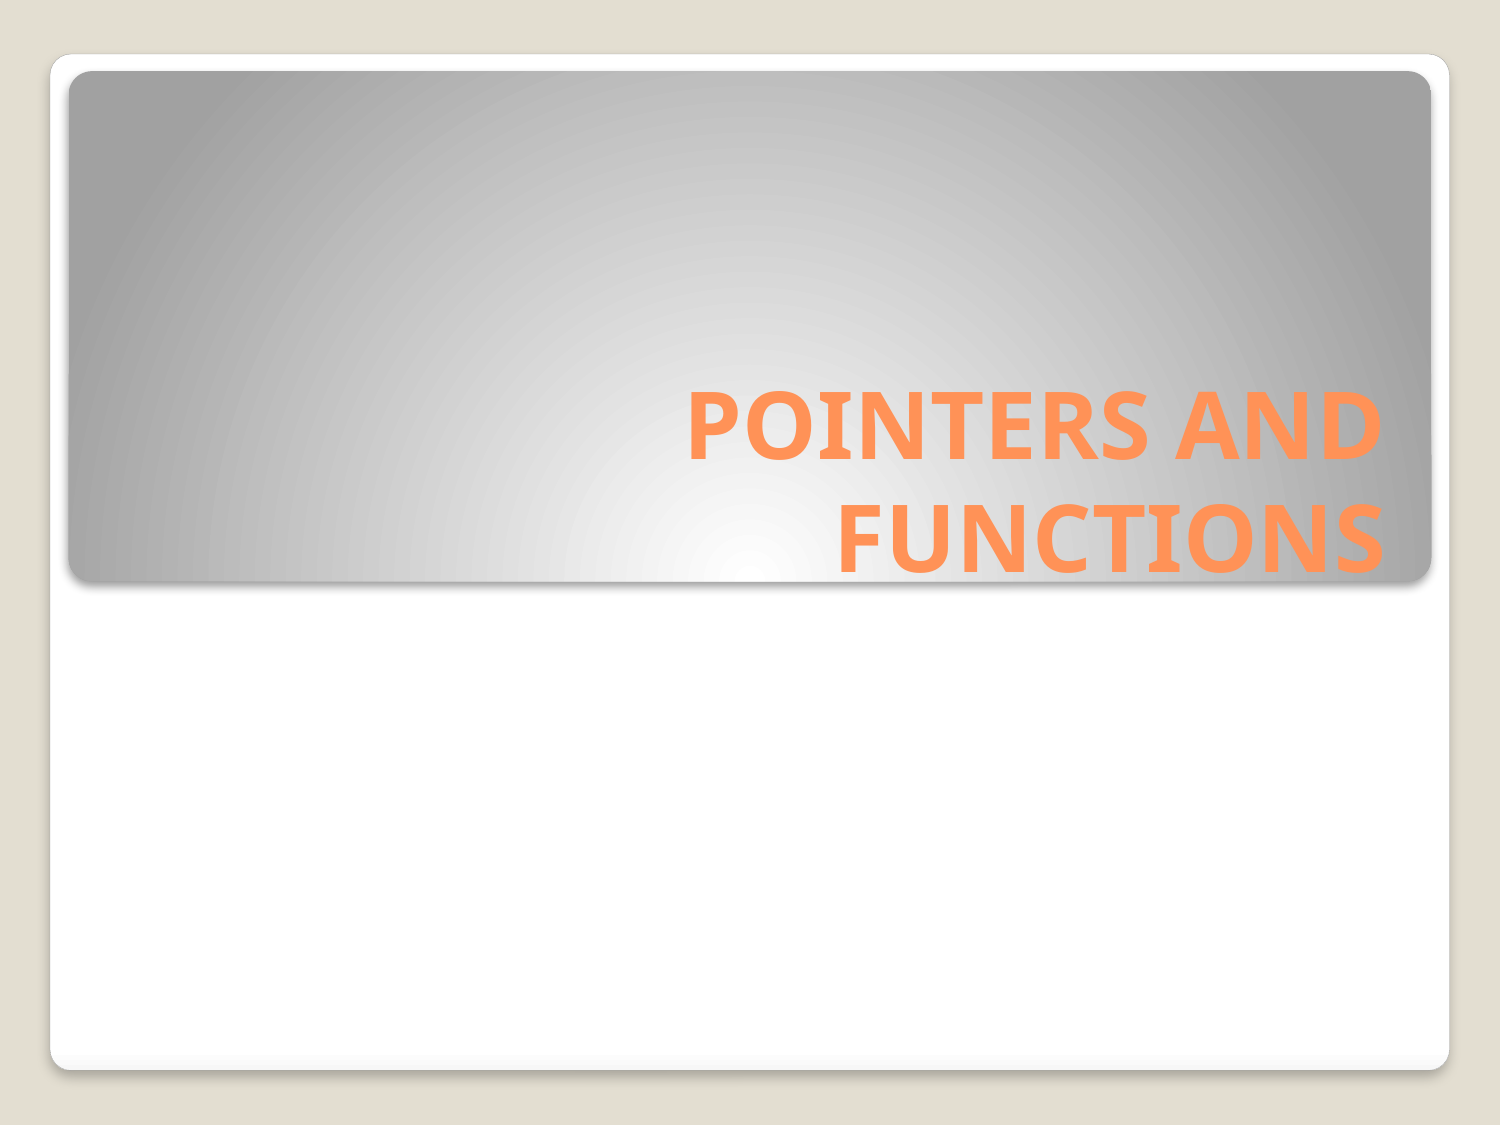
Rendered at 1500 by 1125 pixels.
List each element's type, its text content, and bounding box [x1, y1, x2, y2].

title POINTERS AND FUNCTIONS [118, 298, 1394, 599]
